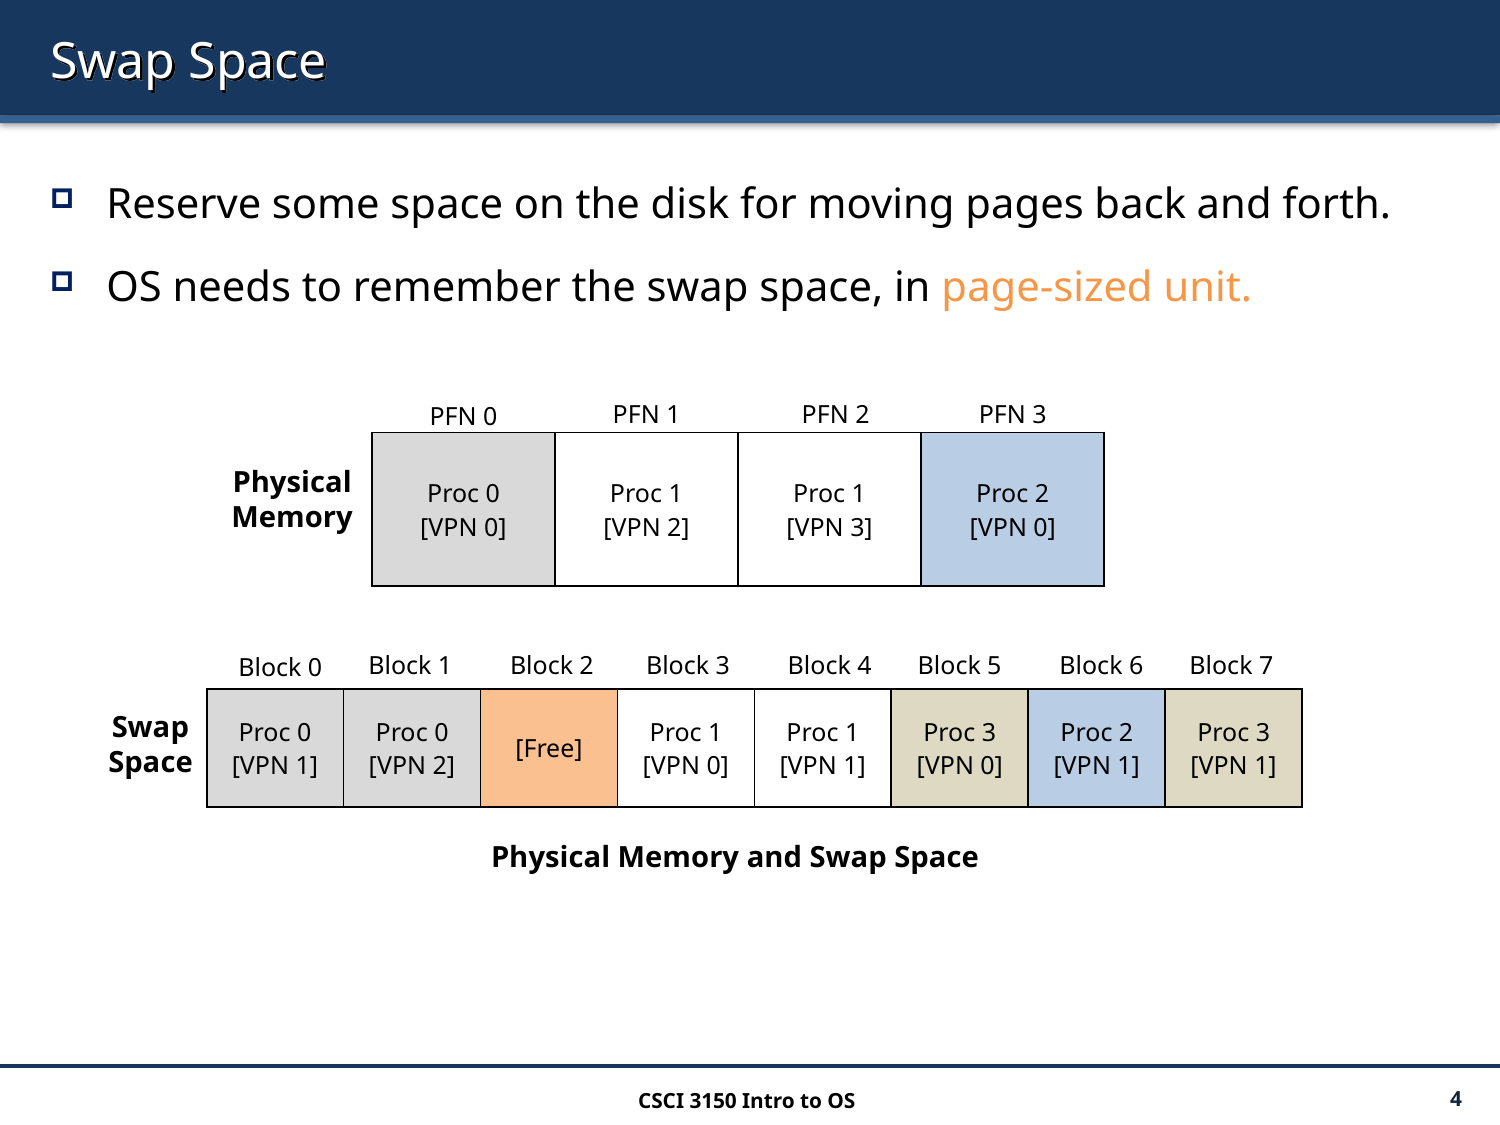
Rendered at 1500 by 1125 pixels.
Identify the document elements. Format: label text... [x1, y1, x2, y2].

footer CSCI 3150 Intro to OS [497, 1079, 997, 1117]
table_header Proc 3 [VPN 1] [1166, 690, 1301, 806]
text_box PFN 3 [879, 391, 1146, 437]
text_box PFN 2 [702, 391, 879, 437]
table_header Proc 2 [VPN 1] [1029, 690, 1164, 806]
text_box Block 5 [826, 641, 968, 687]
text_box Block 0 [147, 643, 414, 689]
title Swap Space [34, 10, 1477, 107]
text_box Physical Memory [159, 456, 426, 541]
text_box Block 1 [277, 641, 419, 687]
table_header Proc 1 [VPN 2] [556, 437, 737, 585]
table_header Proc 0 [VPN 2] [344, 690, 480, 806]
table_header [Free] [481, 690, 617, 806]
slide_number 4 [1306, 1081, 1483, 1118]
table_header Proc 3 [VPN 0] [892, 690, 1027, 806]
table_header Proc 0 [VPN 0] [373, 438, 554, 585]
table_header Proc 1 [VPN 3] [739, 437, 920, 585]
list Reserve some space on the disk for moving pages back and forth. OS needs to remember the swap space, in page-sized unit. [34, 144, 1477, 1048]
table_header Proc 2 [VPN 0] [922, 437, 1103, 585]
text_box Block 2 [419, 641, 555, 687]
text_box Physical Memory and Swap Space [442, 830, 1028, 881]
text_box Block 6 [968, 641, 1098, 687]
text_box Block 4 [696, 641, 826, 687]
text_box PFN 1 [513, 391, 702, 437]
text_box Block 3 [555, 641, 696, 687]
text_box PFN 0 [330, 392, 597, 438]
text_box Block 7 [1098, 641, 1365, 687]
text_box Swap Space [17, 700, 284, 786]
table_header Proc 1 [VPN 0] [618, 690, 754, 806]
table_header Proc 0 [VPN 1] [208, 690, 343, 806]
table_header Proc 1 [VPN 1] [755, 690, 890, 806]
